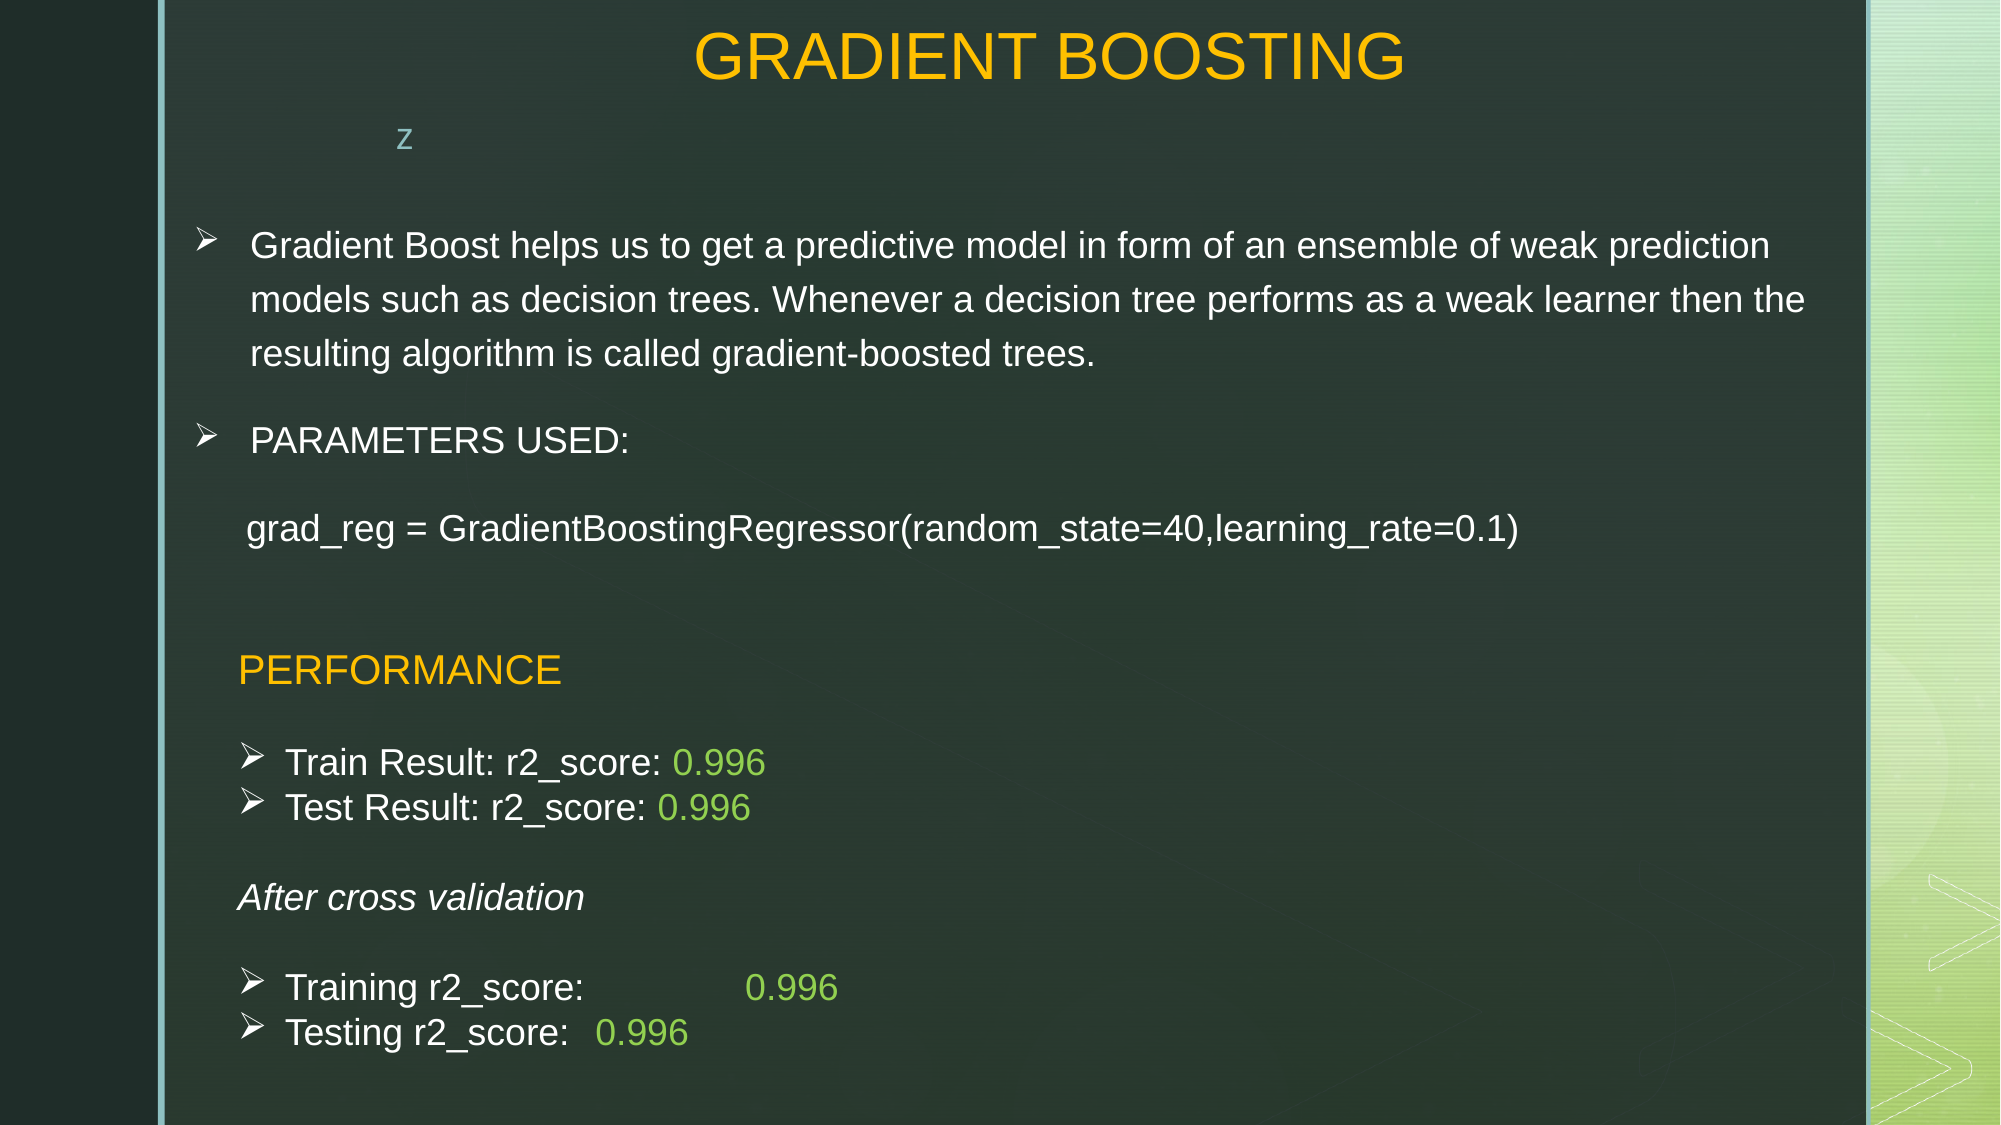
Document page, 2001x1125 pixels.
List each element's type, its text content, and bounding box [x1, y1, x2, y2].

picture [1871, 0, 2001, 1125]
title GRADIENT BOOSTING [398, 14, 1704, 191]
text_box PERFORMANCE Train Result: r2_score: 0.996 Test Result: r2_score: 0.996 After cross validation Training r2_score: 0.996 Testing r2_score: 0.996 [223, 635, 1224, 1061]
list Gradient Boost helps us to get a predictive model in form of an ensemble of weak prediction models such as decision trees. Whenever a decision tree performs as a weak learner then the resulting algorithm is called gradient-boosted trees. PARAMETERS USED: grad_reg = GradientBoostingRegressor(random_state=40,learning_rate=0.1) [178, 191, 1829, 570]
